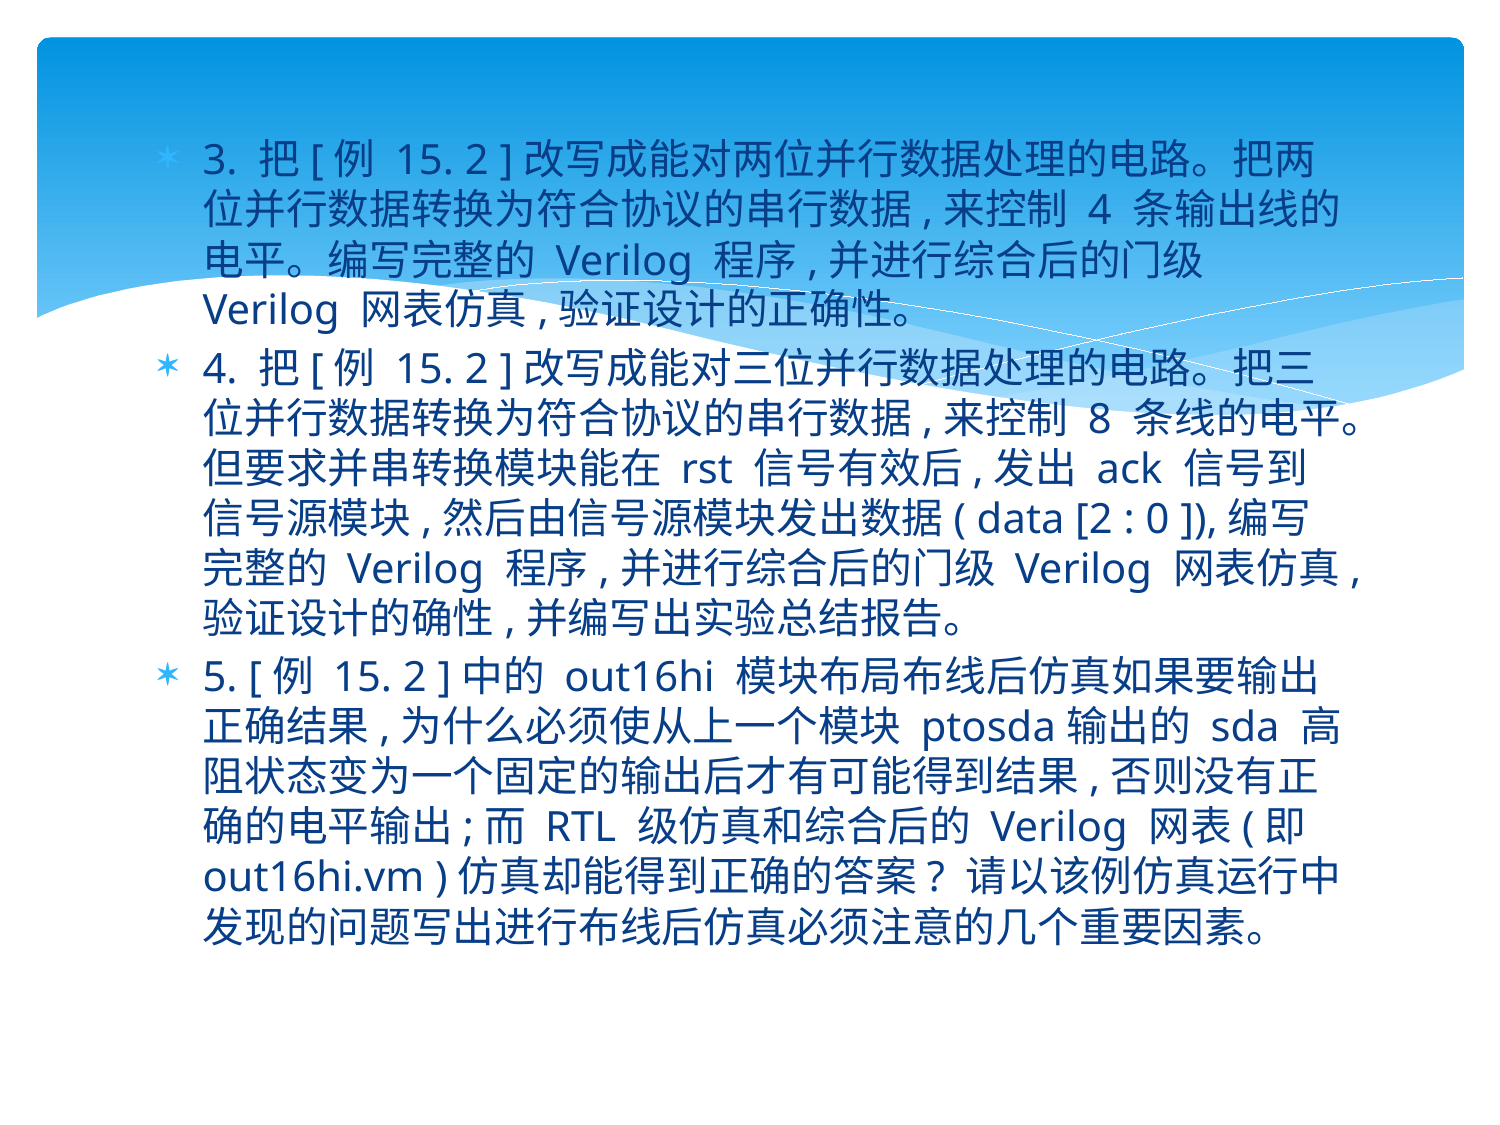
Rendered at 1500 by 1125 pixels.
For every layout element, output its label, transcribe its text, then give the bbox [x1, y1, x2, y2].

title [75, 55, 1425, 261]
list 3. 把[例 15. 2 ]改写成能对两位并行数据处理的电路。把两位并行数据转换为符合协议的串行数据,来控制 4 条输出线的电平。编写完整的 Verilog 程序,并进行综合后的门级 Verilog 网表仿真,验证设计的正确性。 4. 把[例 15. 2 ]改写成能对三位并行数据处理的电路。把三位并行数据转换为符合协议的串行数据,来控制 8 条线的电平。但要求并串转换模块能在 rst 信号有效后,发出 ack 信号到信号源模块,然后由信号源模块发出数据( data [2 : 0 ]),编写完整的 Verilog 程序,并进行综合后的门级 Verilog 网表仿真,验证设计的确性,并编写出实验总结报告。 5. [例 15. 2 ]中的 out16hi 模块布局布线后仿真如果要输出正确结果,为什么必须使从上一个模块 ptosda输出的 sda 高阻状态变为一个固定的输出后才有可能得到结果,否则没有正确的电平输出;而 RTL 级仿真和综合后的 Verilog 网表(即 out16hi.vm )仿真却能得到正确的答案? 请以该例仿真运行中发现的问题写出进行布线后仿真必须注意的几个重要因素。 [142, 261, 1358, 692]
